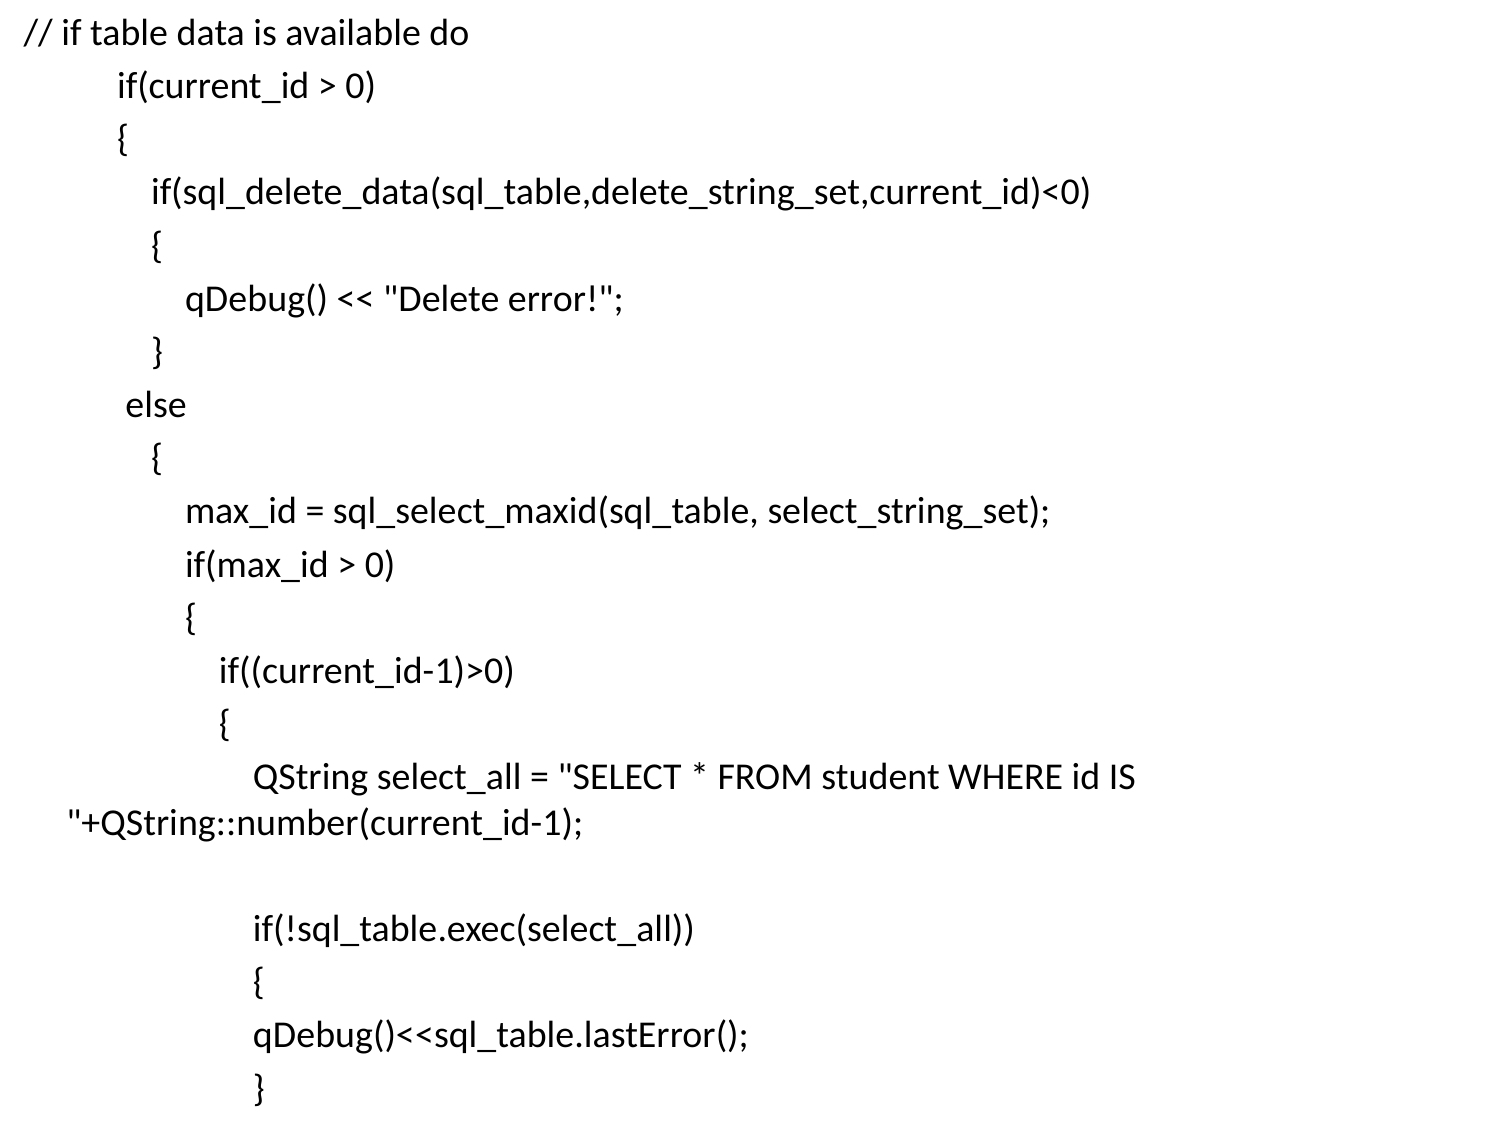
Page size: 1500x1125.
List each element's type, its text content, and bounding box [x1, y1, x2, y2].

list // if table data is available do if(current_id > 0) { if(sql_delete_data(sql_table,delete_string_set,current_id)<0) { qDebug() << "Delete error!"; } else { max_id = sql_select_maxid(sql_table, select_string_set); if(max_id > 0) { if((current_id-1)>0) { QString select_all = "SELECT * FROM student WHERE id IS "+QString::number(current_id-1); if(!sql_table.exec(select_all)) { qDebug()<<sql_table.lastError(); } [0, 0, 1500, 1125]
